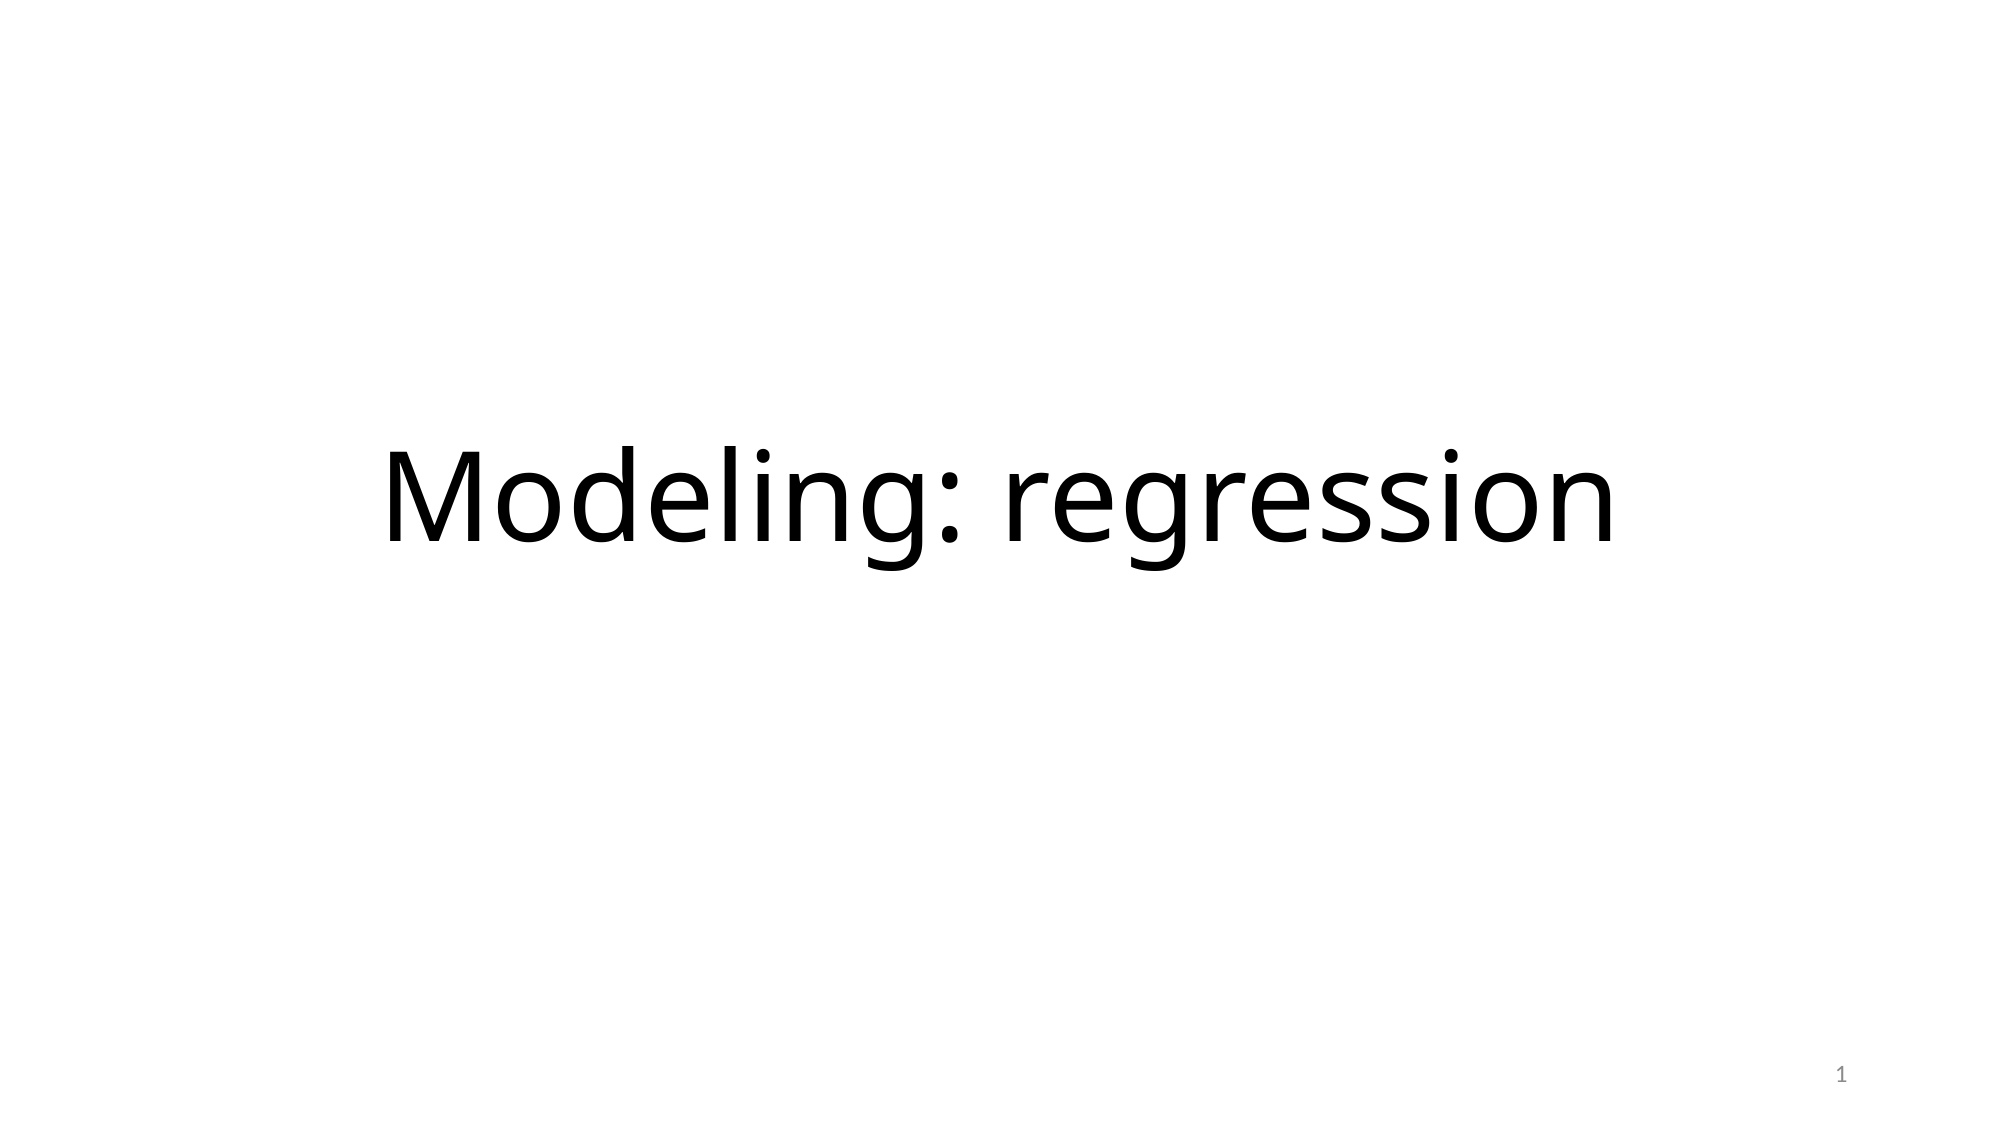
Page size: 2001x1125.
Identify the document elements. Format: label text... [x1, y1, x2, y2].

slide_number 1 [1412, 1042, 1863, 1103]
title Modeling: regression [249, 184, 1750, 576]
